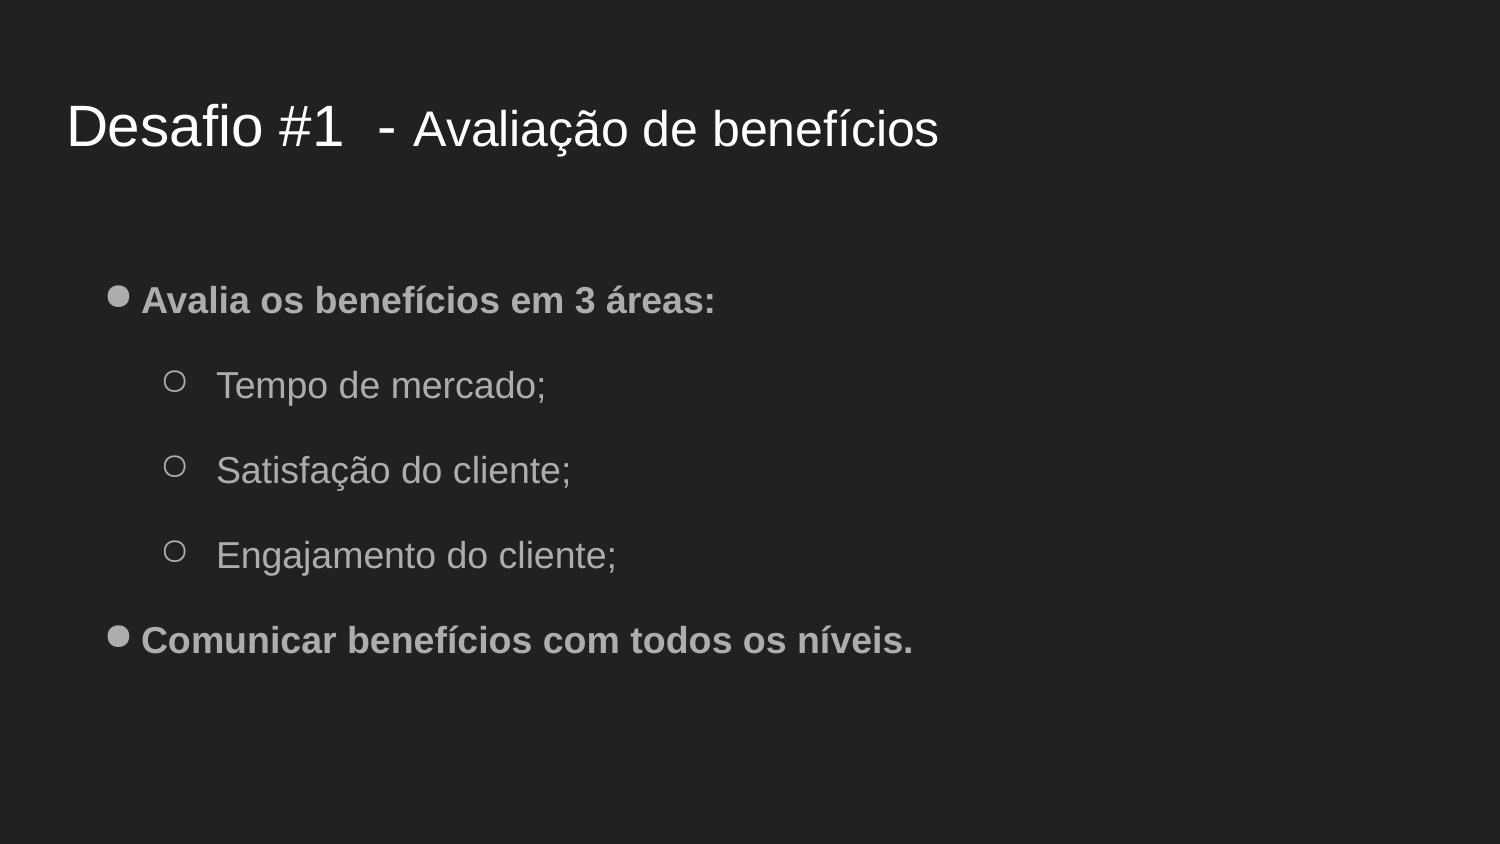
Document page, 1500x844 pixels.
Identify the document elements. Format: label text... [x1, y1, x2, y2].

list Avalia os benefícios em 3 áreas: Tempo de mercado; Satisfação do cliente; Engajamento do cliente; Comunicar benefícios com todos os níveis. [51, 254, 1449, 815]
title Desafio #1 - Avaliação de benefícios [51, 72, 1449, 167]
